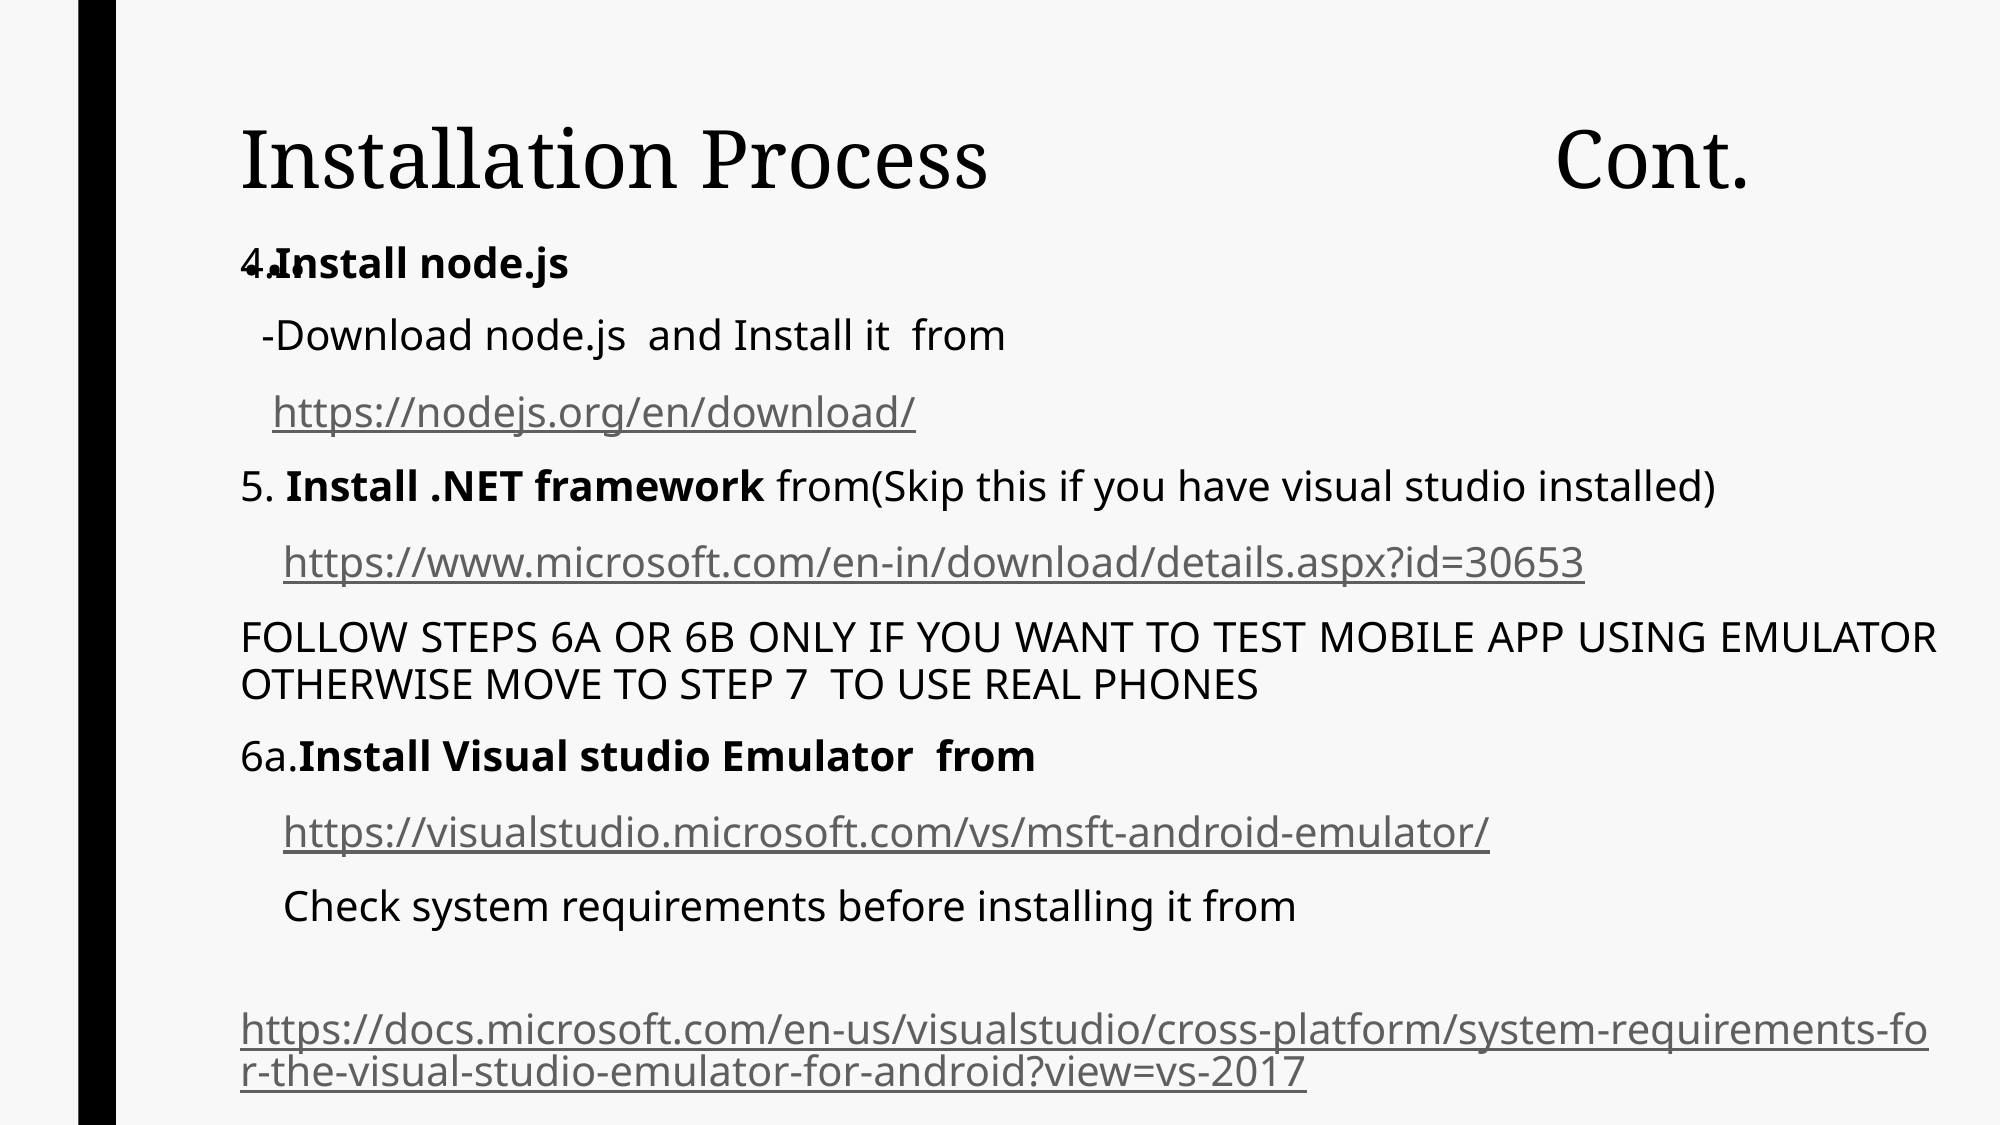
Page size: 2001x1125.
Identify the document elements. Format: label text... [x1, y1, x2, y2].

title Installation Process Cont.… [225, 112, 1800, 302]
list 4.Install node.js -Download node.js and Install it from https://nodejs.org/en/download/ 5. Install .NET framework from(Skip this if you have visual studio installed) https://www.microsoft.com/en-in/download/details.aspx?id=30653 FOLLOW STEPS 6A OR 6B ONLY IF YOU WANT TO TEST MOBILE APP USING EMULATOR OTHERWISE MOVE TO STEP 7 TO USE REAL PHONES 6a.Install Visual studio Emulator from https://visualstudio.microsoft.com/vs/msft-android-emulator/ Check system requirements before installing it from https://docs.microsoft.com/en-us/visualstudio/cross-platform/system-requirements-for-the-visual-studio-emulator-for-android?view=vs-2017 [225, 233, 1954, 1061]
